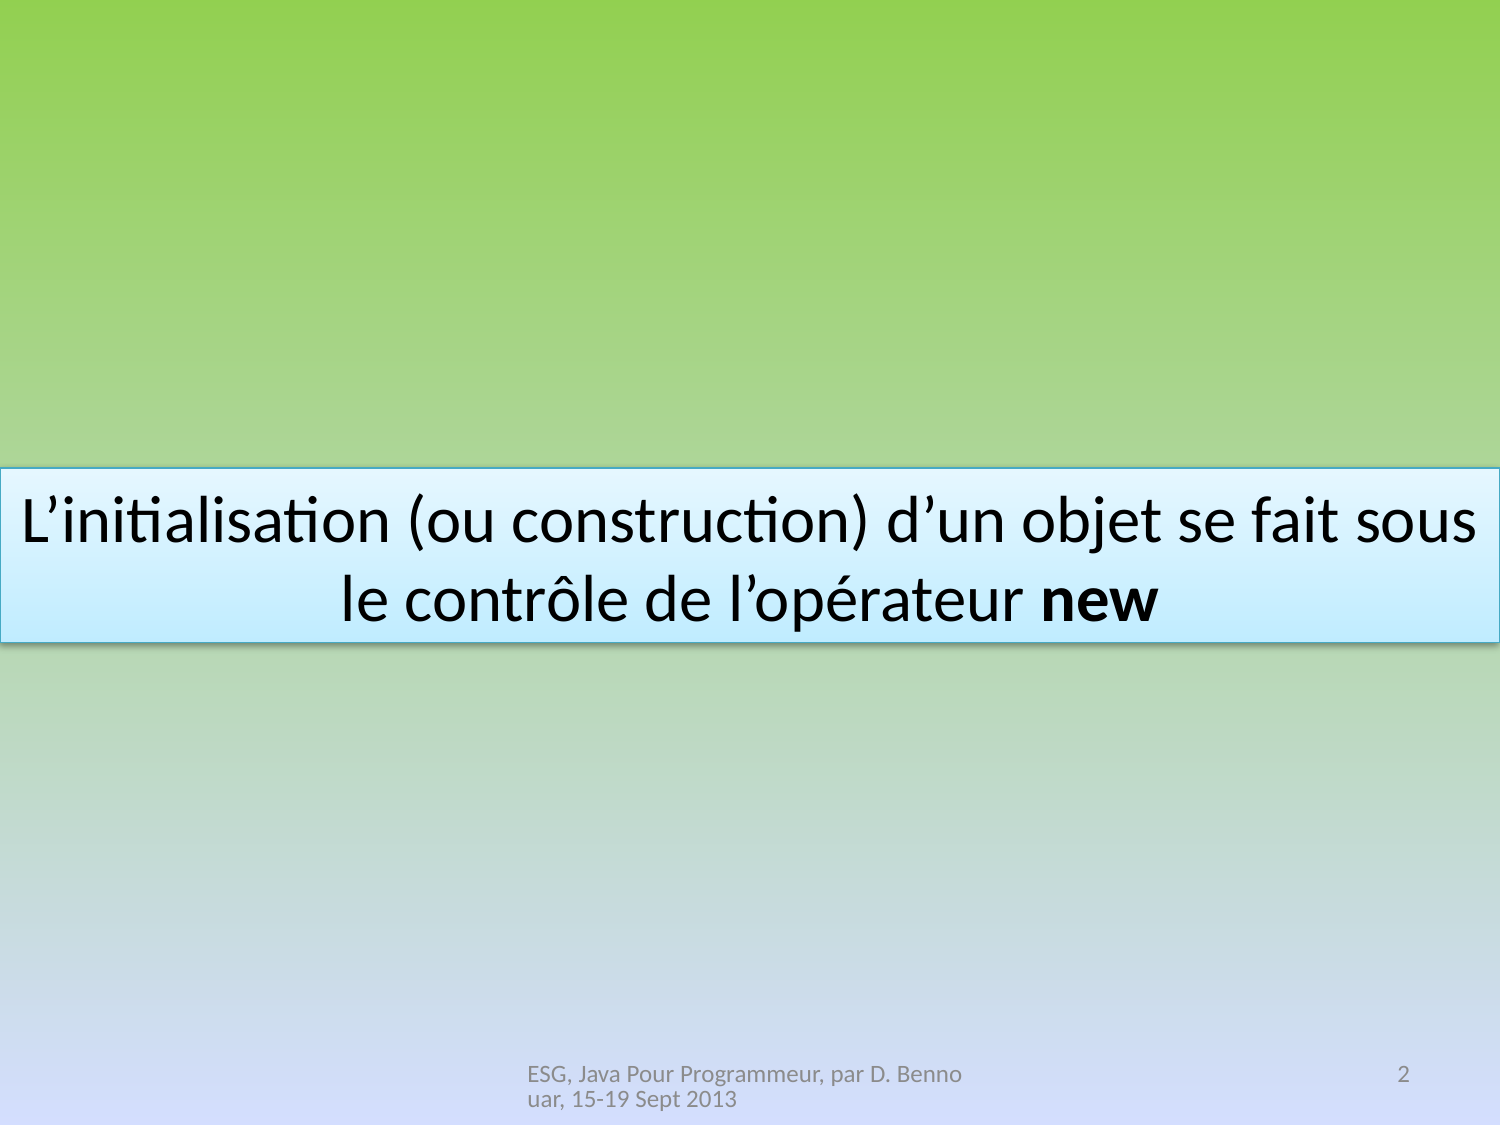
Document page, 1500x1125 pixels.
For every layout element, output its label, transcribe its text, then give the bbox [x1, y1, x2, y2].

slide_number 2 [1074, 1042, 1425, 1103]
footer ESG, Java Pour Programmeur, par D. Bennouar, 15-19 Sept 2013 [512, 1042, 988, 1103]
text_box L’initialisation (ou construction) d’un objet se fait sous le contrôle de l’opérateur new [0, 467, 1500, 643]
